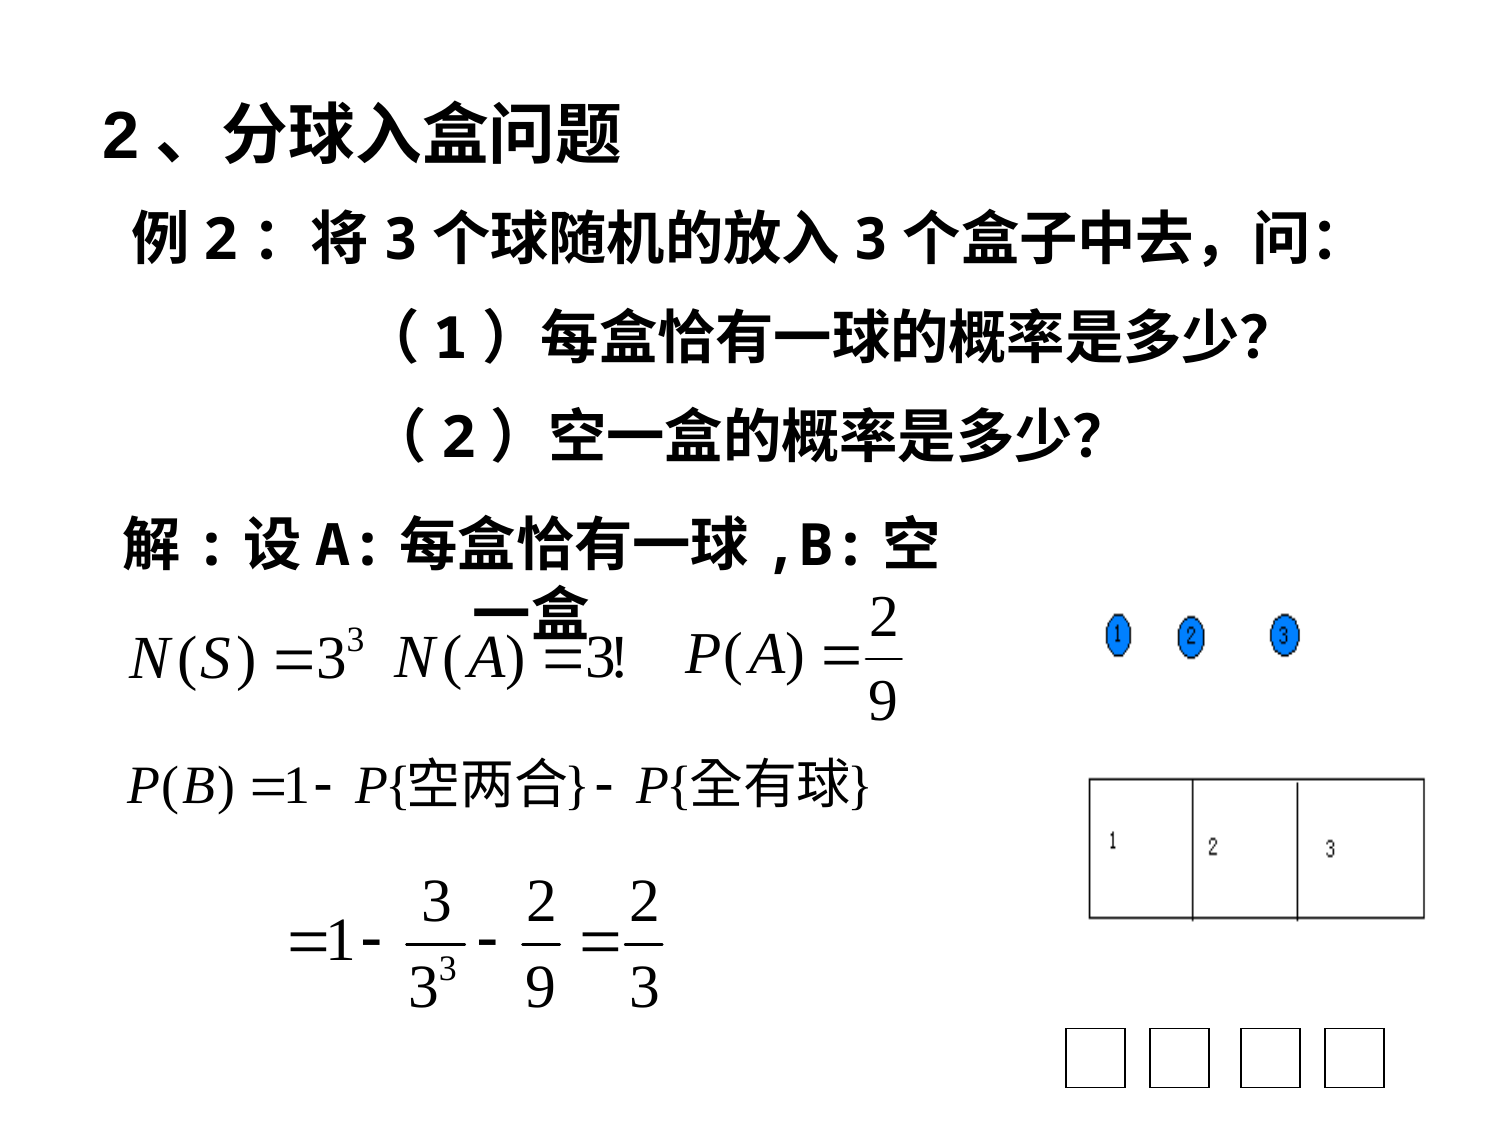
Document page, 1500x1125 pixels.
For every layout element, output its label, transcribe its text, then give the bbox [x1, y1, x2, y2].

text_box 解:设A:每盒恰有一球,B:空一盒 [99, 499, 963, 655]
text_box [1049, 574, 1437, 976]
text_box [117, 612, 373, 705]
text_box 2、分球入盒问题 例2：将3个球随机的放入3个盒子中去，问： （1）每盒恰有一球的概率是多少？ （2）空一盒的概率是多少？ [87, 84, 1413, 477]
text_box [381, 621, 632, 704]
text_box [274, 862, 676, 1022]
text_box [1325, 1028, 1385, 1088]
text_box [674, 579, 913, 734]
text_box [1240, 1028, 1300, 1088]
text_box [117, 749, 881, 827]
text_box [1065, 1028, 1126, 1088]
text_box [1149, 1028, 1210, 1088]
